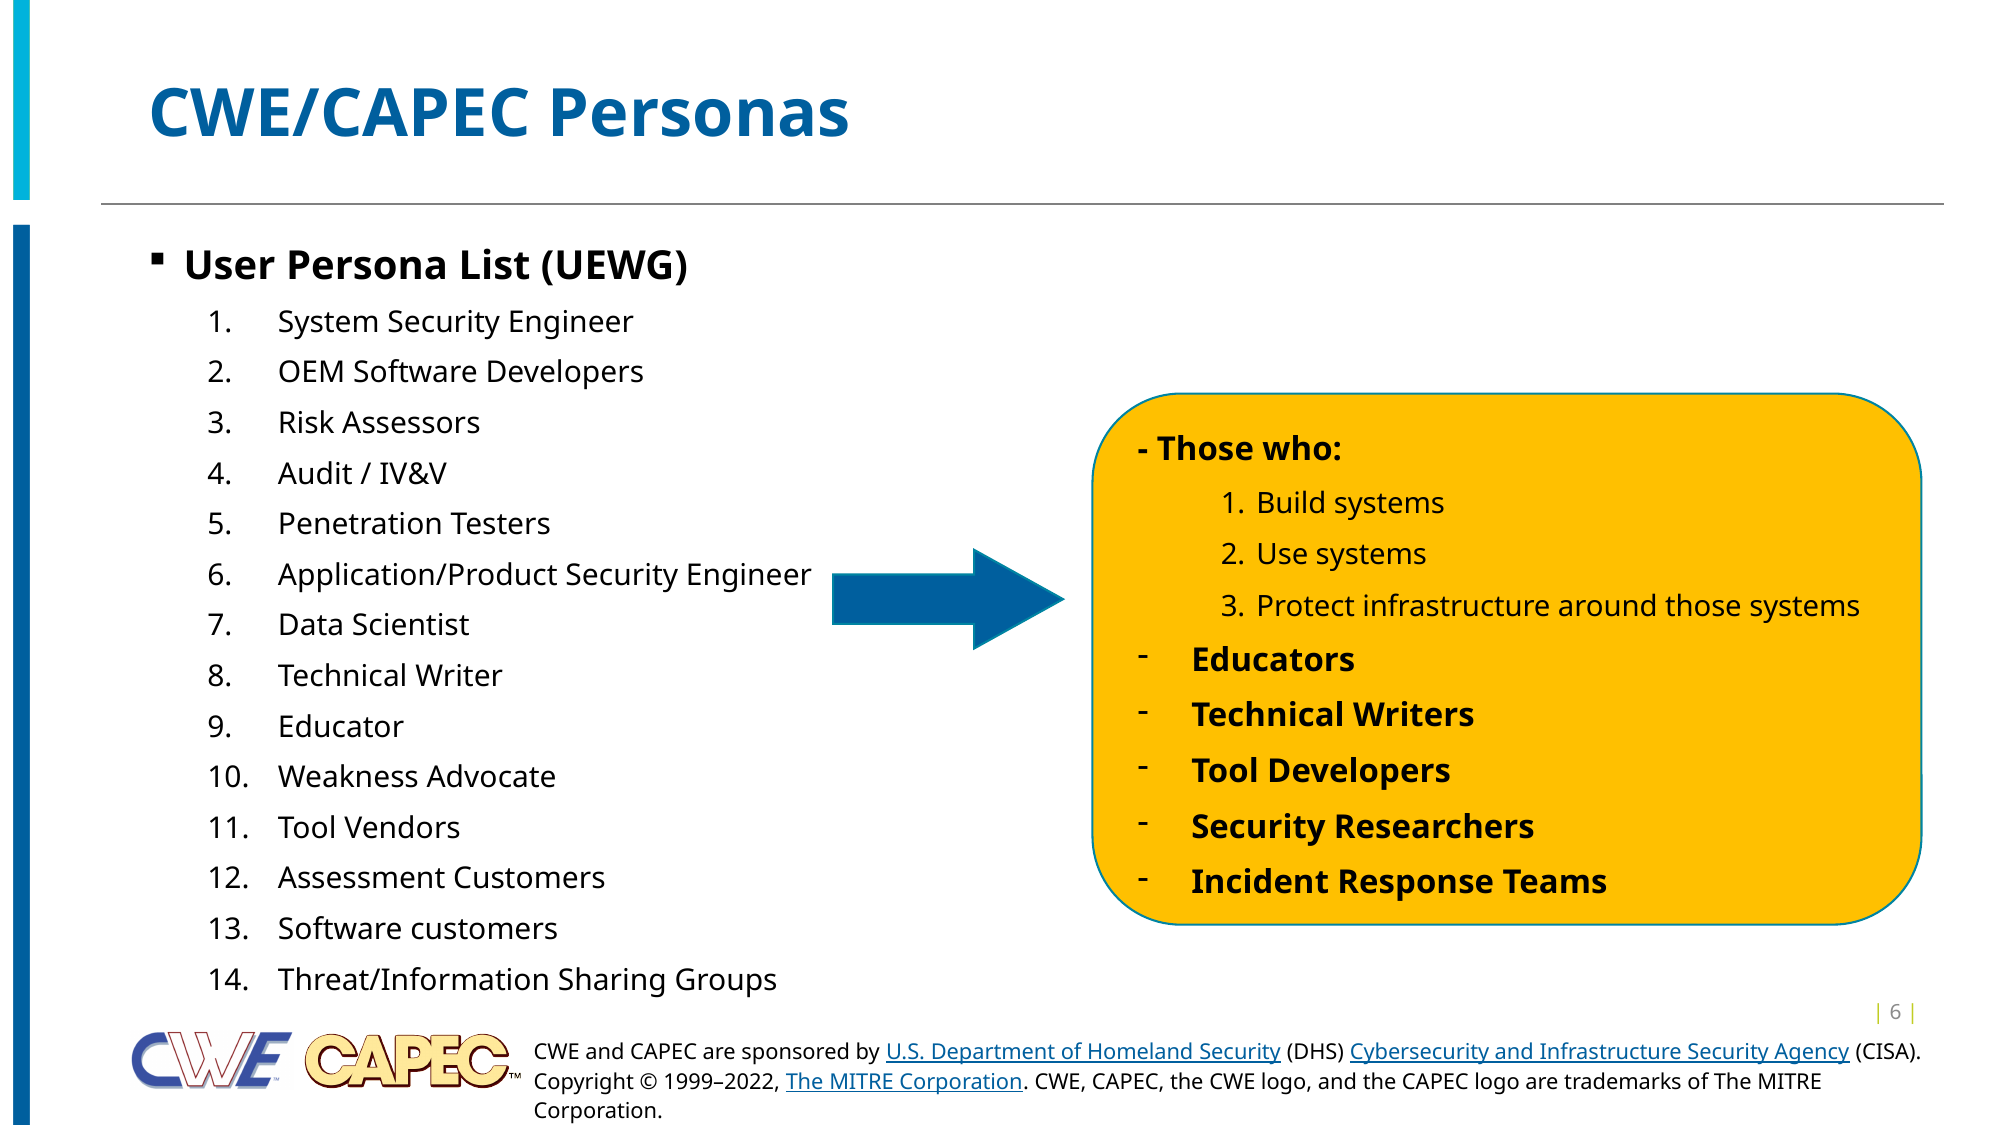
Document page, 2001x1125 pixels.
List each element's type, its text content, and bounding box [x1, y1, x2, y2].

text_box [1130, 910, 1884, 926]
text_box [832, 548, 1066, 651]
text_box [1112, 392, 1902, 424]
title CWE/CAPEC Personas [133, 45, 1664, 188]
text_box - Those who: Build systems Use systems Protect infrastructure around those systems Educators Technical Writers Tool Developers Security Researchers Incident Response Teams [1063, 424, 1951, 910]
picture [130, 1021, 527, 1099]
list User Persona List (UEWG) System Security Engineer OEM Software Developers Risk Assessors Audit / IV&V Penetration Testers Application/Product Security Engineer Data Scientist Technical Writer Educator Weakness Advocate Tool Vendors Assessment Customers Software customers Threat/Information Sharing Groups [133, 237, 949, 1005]
slide_number | 6 | [1824, 1004, 1934, 1035]
